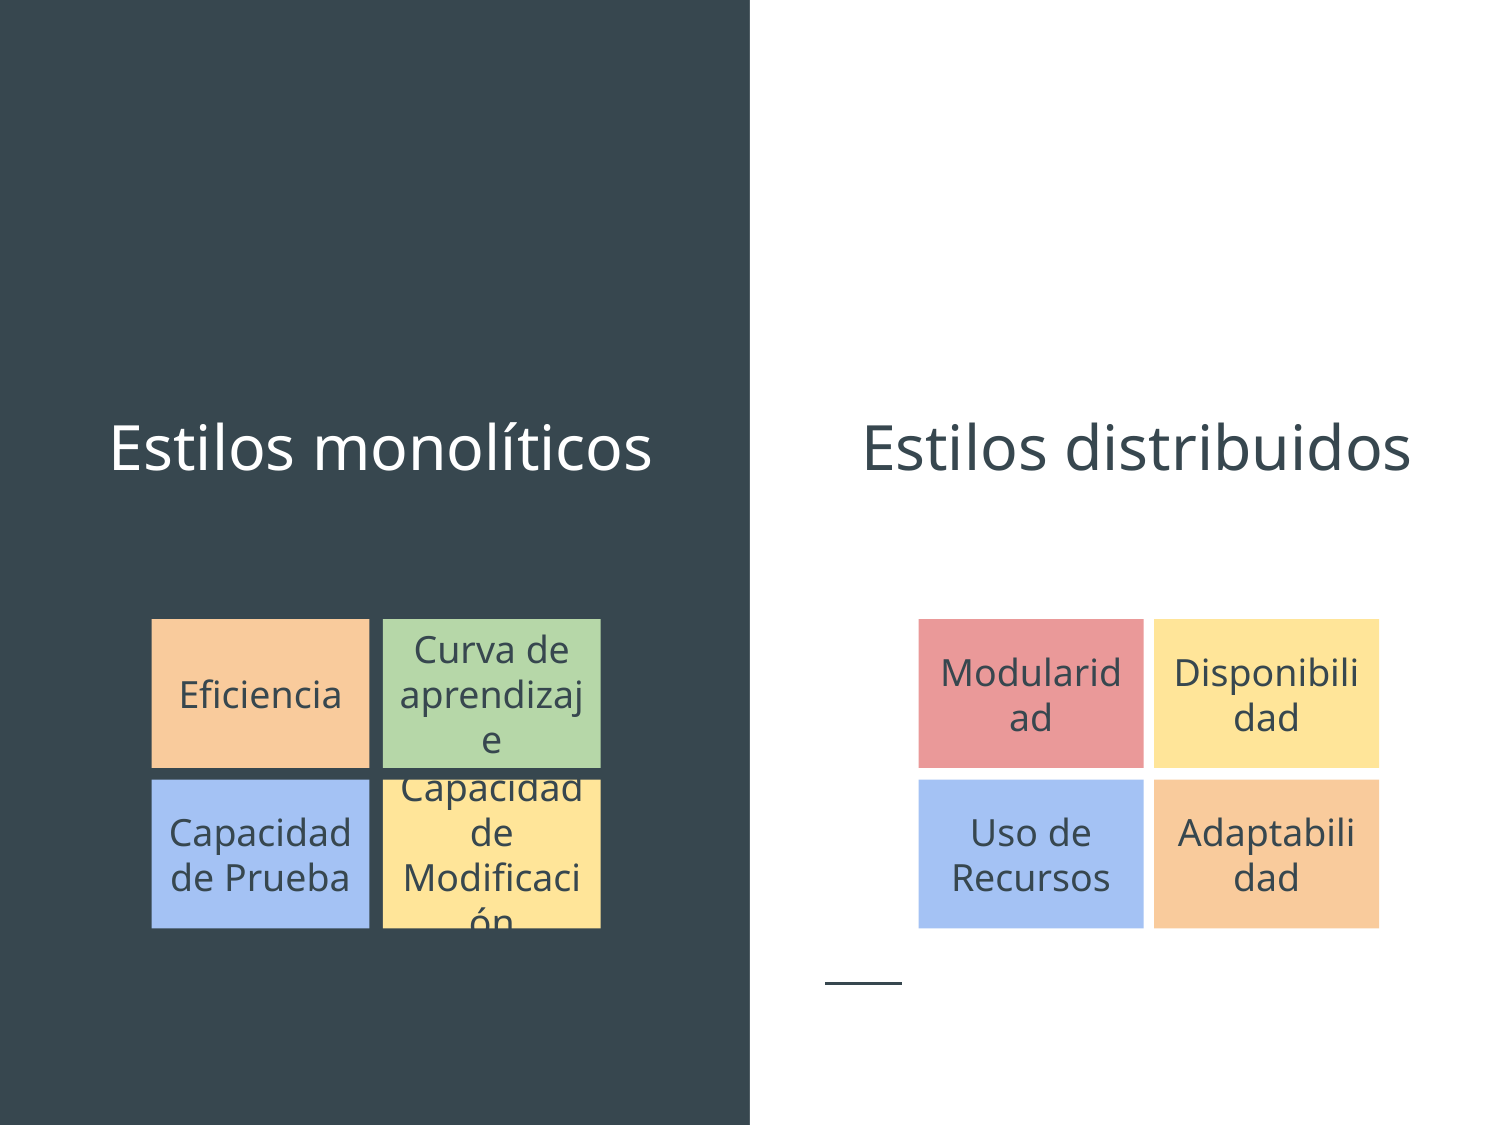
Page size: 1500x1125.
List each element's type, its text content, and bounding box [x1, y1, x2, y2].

text_box Capacidad de Prueba [151, 779, 370, 929]
text_box Capacidad de Modificación [382, 779, 601, 929]
text_box Uso de Recursos [918, 779, 1144, 929]
text_box Adaptabilidad [1154, 779, 1380, 929]
list Estilos distribuidos [822, 381, 1453, 492]
text_box Eficiencia [151, 619, 370, 768]
text_box Curva de aprendizaje [382, 619, 601, 768]
text_box Disponibilidad [1154, 619, 1380, 768]
list Estilos monolíticos [66, 381, 697, 492]
text_box Modularidad [918, 619, 1144, 768]
